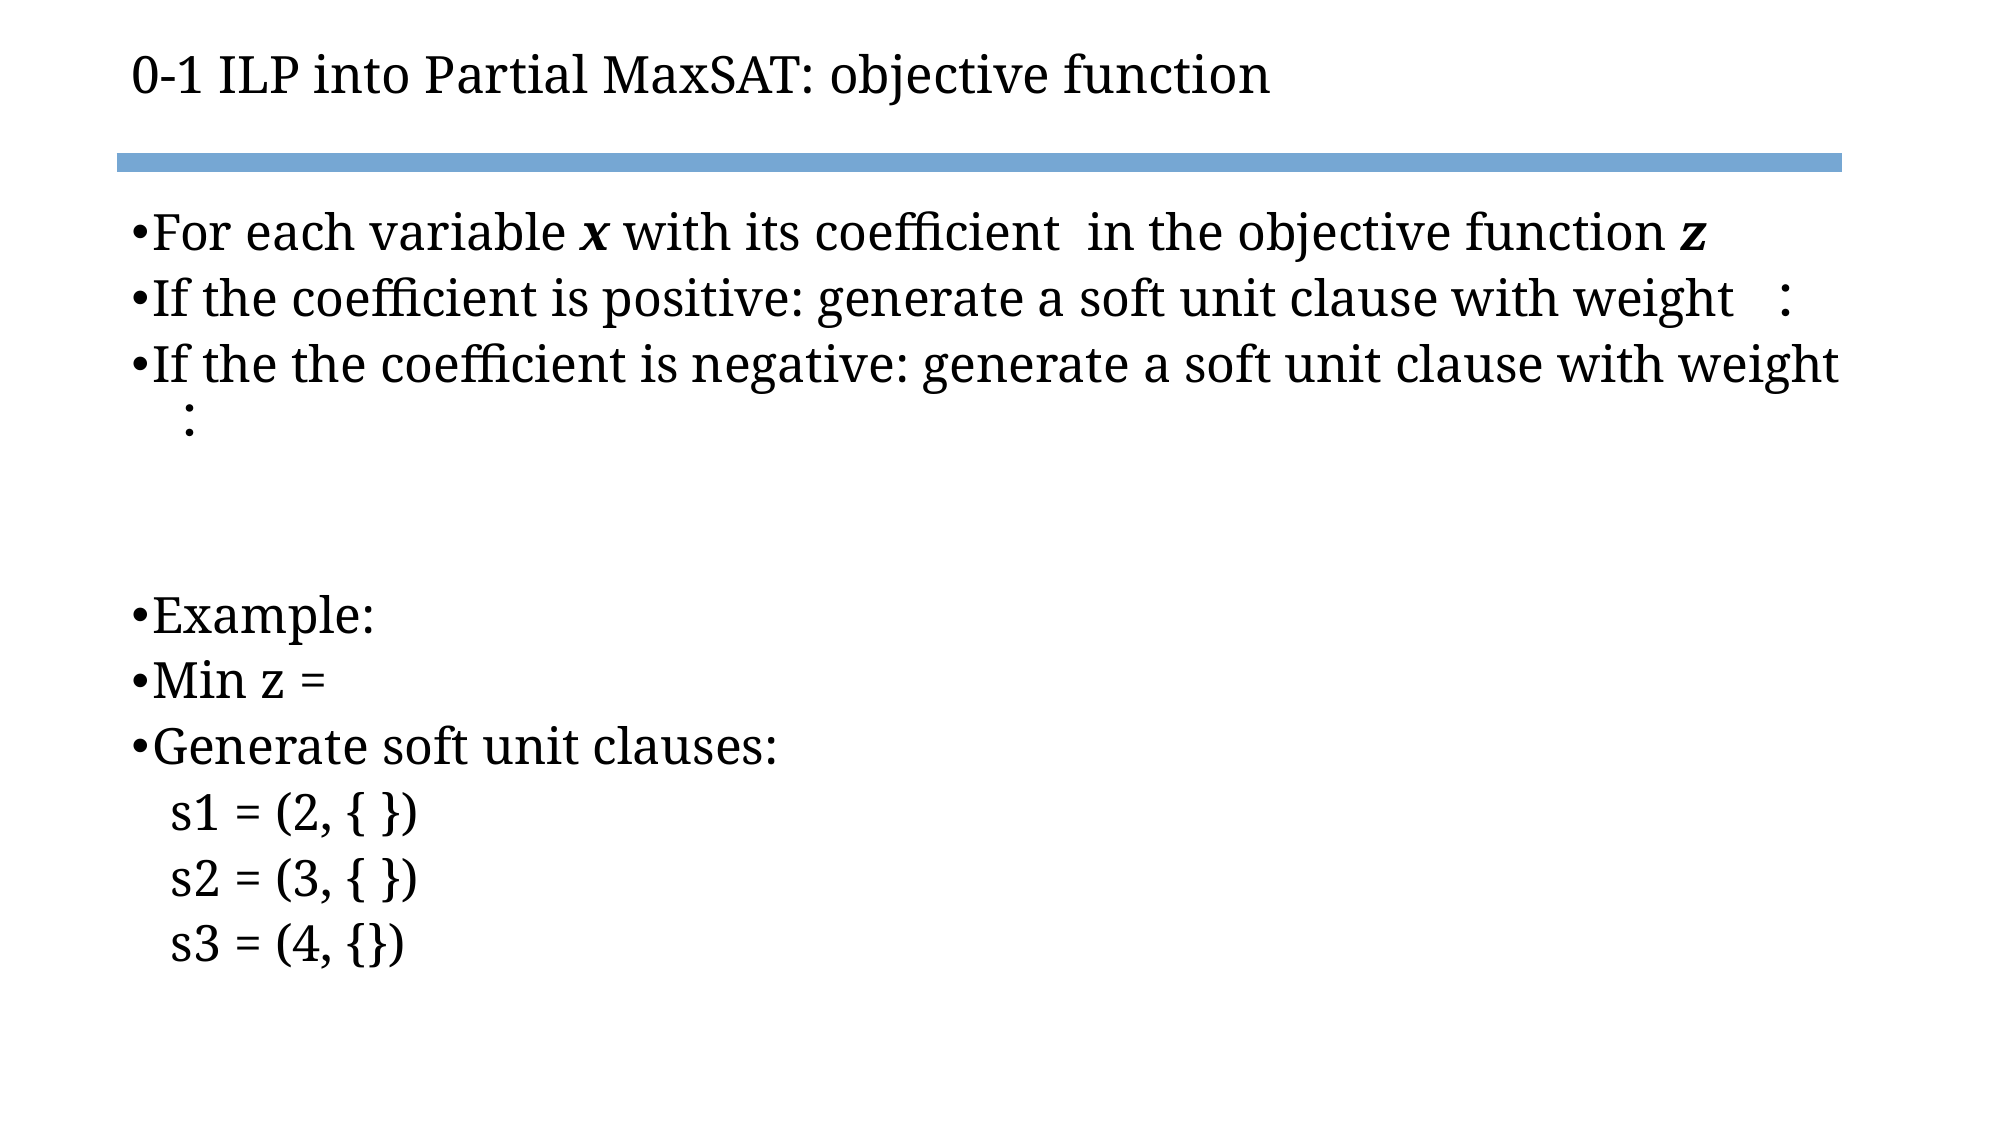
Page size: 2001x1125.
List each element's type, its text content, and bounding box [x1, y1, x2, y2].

title 0-1 ILP into Partial MaxSAT: objective function [116, 4, 1842, 150]
